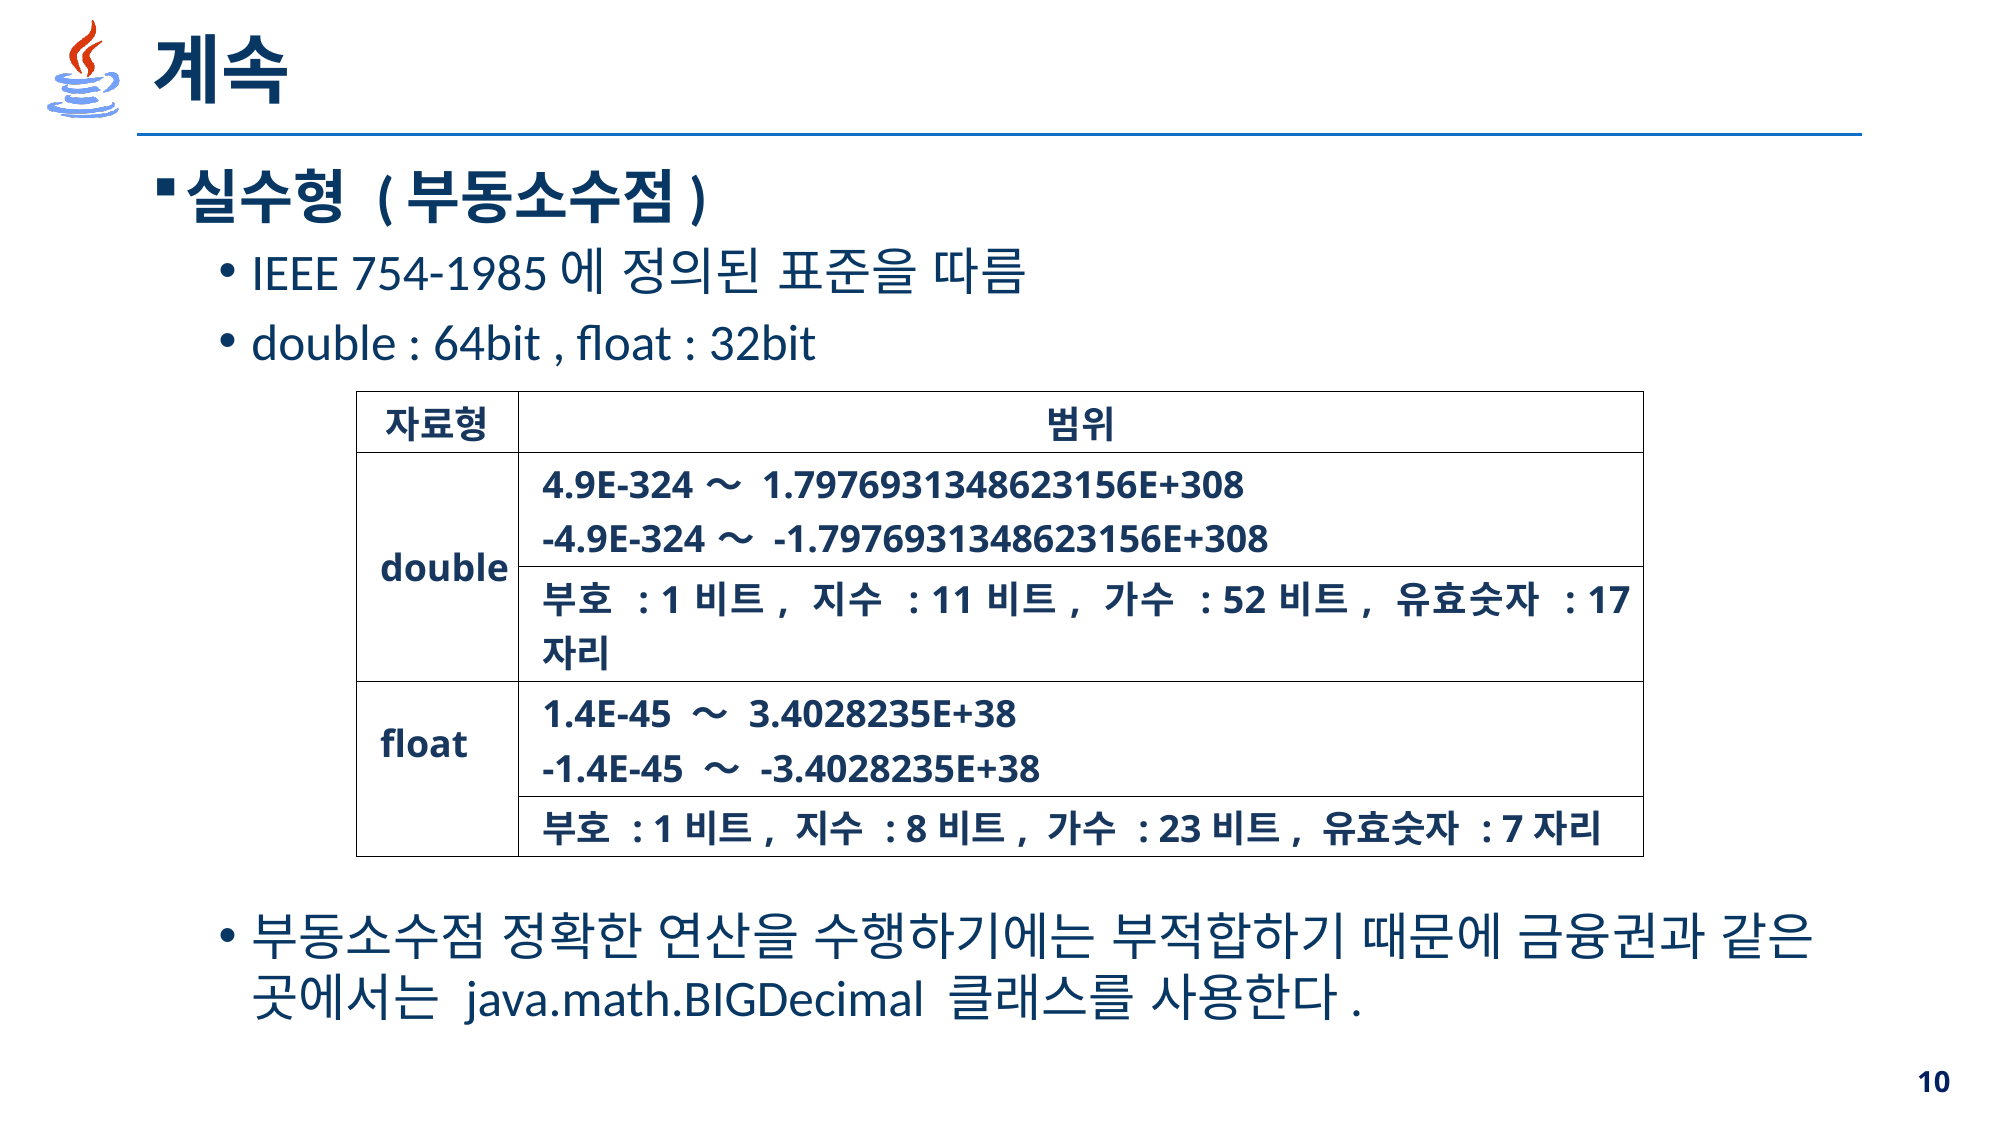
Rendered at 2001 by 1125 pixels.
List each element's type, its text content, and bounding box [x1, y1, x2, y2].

table_cell 1.4E-45 ～ 3.4028235E+38 -1.4E-45 ～ -3.4028235E+38 [519, 682, 1643, 796]
title 계속 [137, 21, 1863, 126]
table_cell 부호 : 1비트, 지수 : 8비트, 가수 : 23비트, 유효숫자 : 7자리 [519, 797, 1643, 856]
table_header 범위 [519, 392, 1643, 452]
list 실수형 (부동소수점) IEEE 754-1985에 정의된 표준을 따름 double : 64bit , float : 32bit 부동소수점 정확한 연산을 수행하기에는 부적합하기 때문에 금융권과 같은 곳에서는 java.math.BIGDecimal 클래스를 사용한다. [137, 151, 1863, 1038]
picture [34, 20, 132, 118]
table_cell 부호 : 1비트, 지수 : 11비트, 가수 : 52비트, 유효숫자 : 17자리 [519, 567, 1643, 681]
slide_number 10 [1862, 1053, 1966, 1114]
table_cell float [357, 682, 518, 856]
table_header 자료형 [357, 392, 518, 452]
table_cell 4.9E-324 ～ 1.7976931348623156E+308 -4.9E-324 ～ -1.7976931348623156E+308 [519, 453, 1643, 566]
table_cell double [357, 453, 518, 681]
